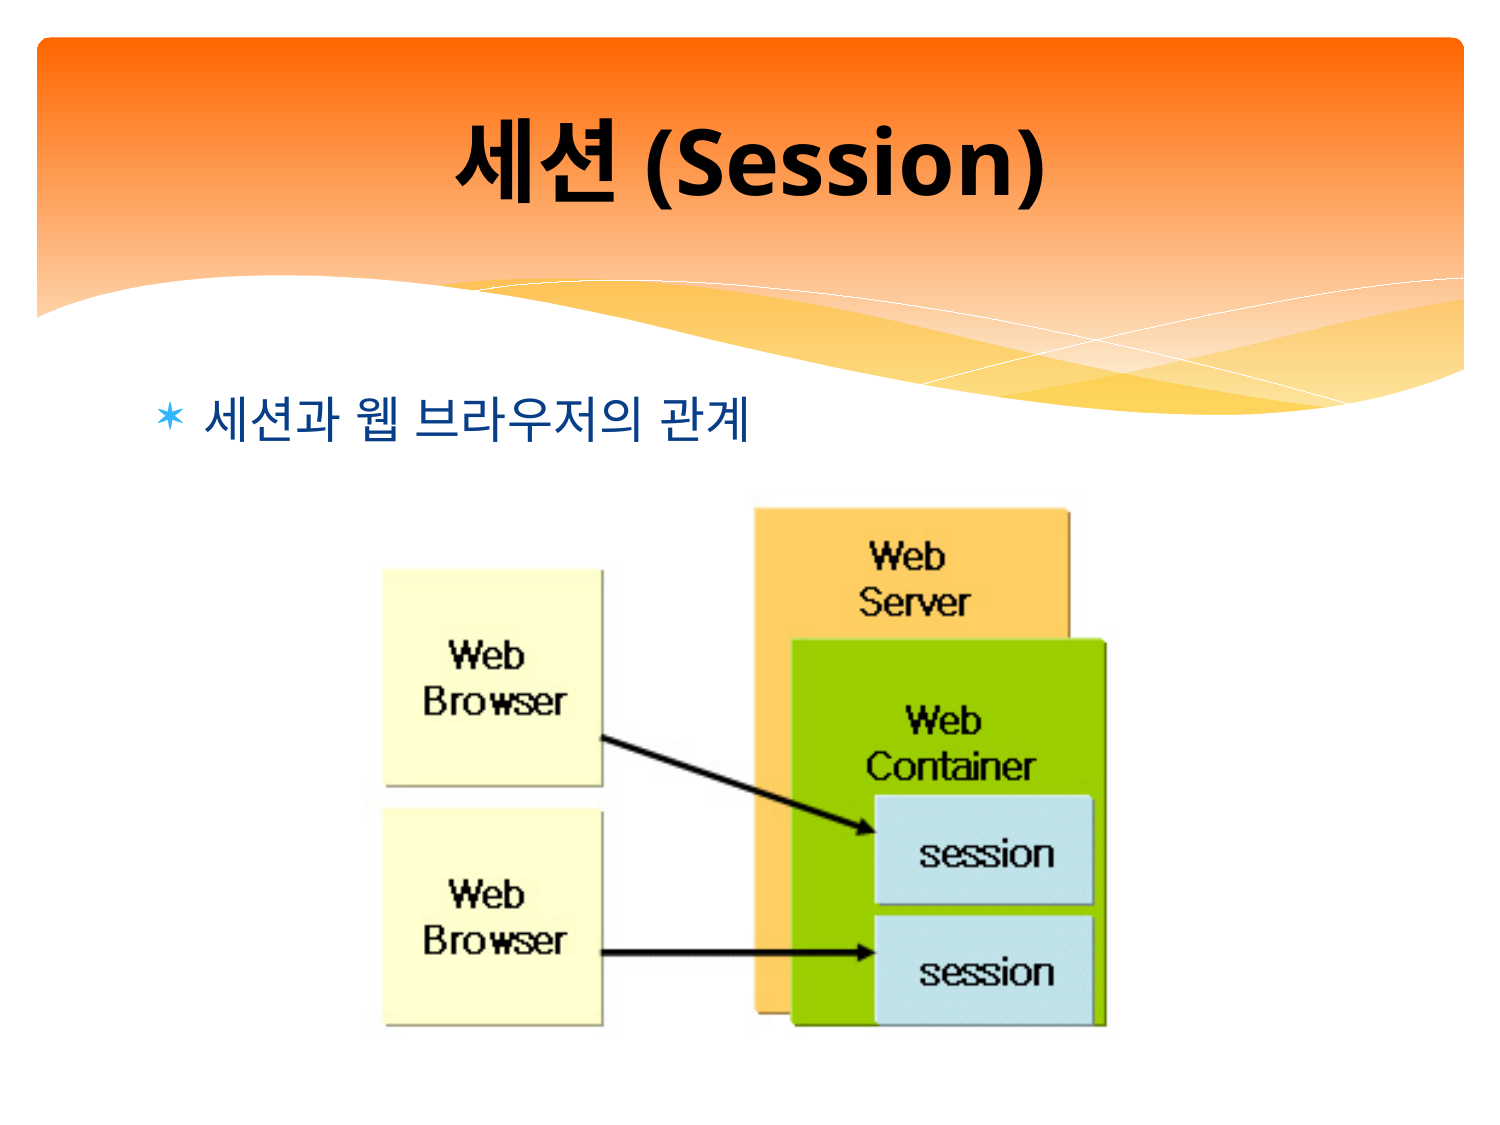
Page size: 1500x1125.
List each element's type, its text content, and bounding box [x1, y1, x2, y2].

title 세션(Session) [75, 75, 1425, 261]
list 세션과 웹 브라우저의 관계 [143, 380, 1359, 947]
text_box [0, 0, 1500, 75]
picture [365, 491, 1134, 1050]
